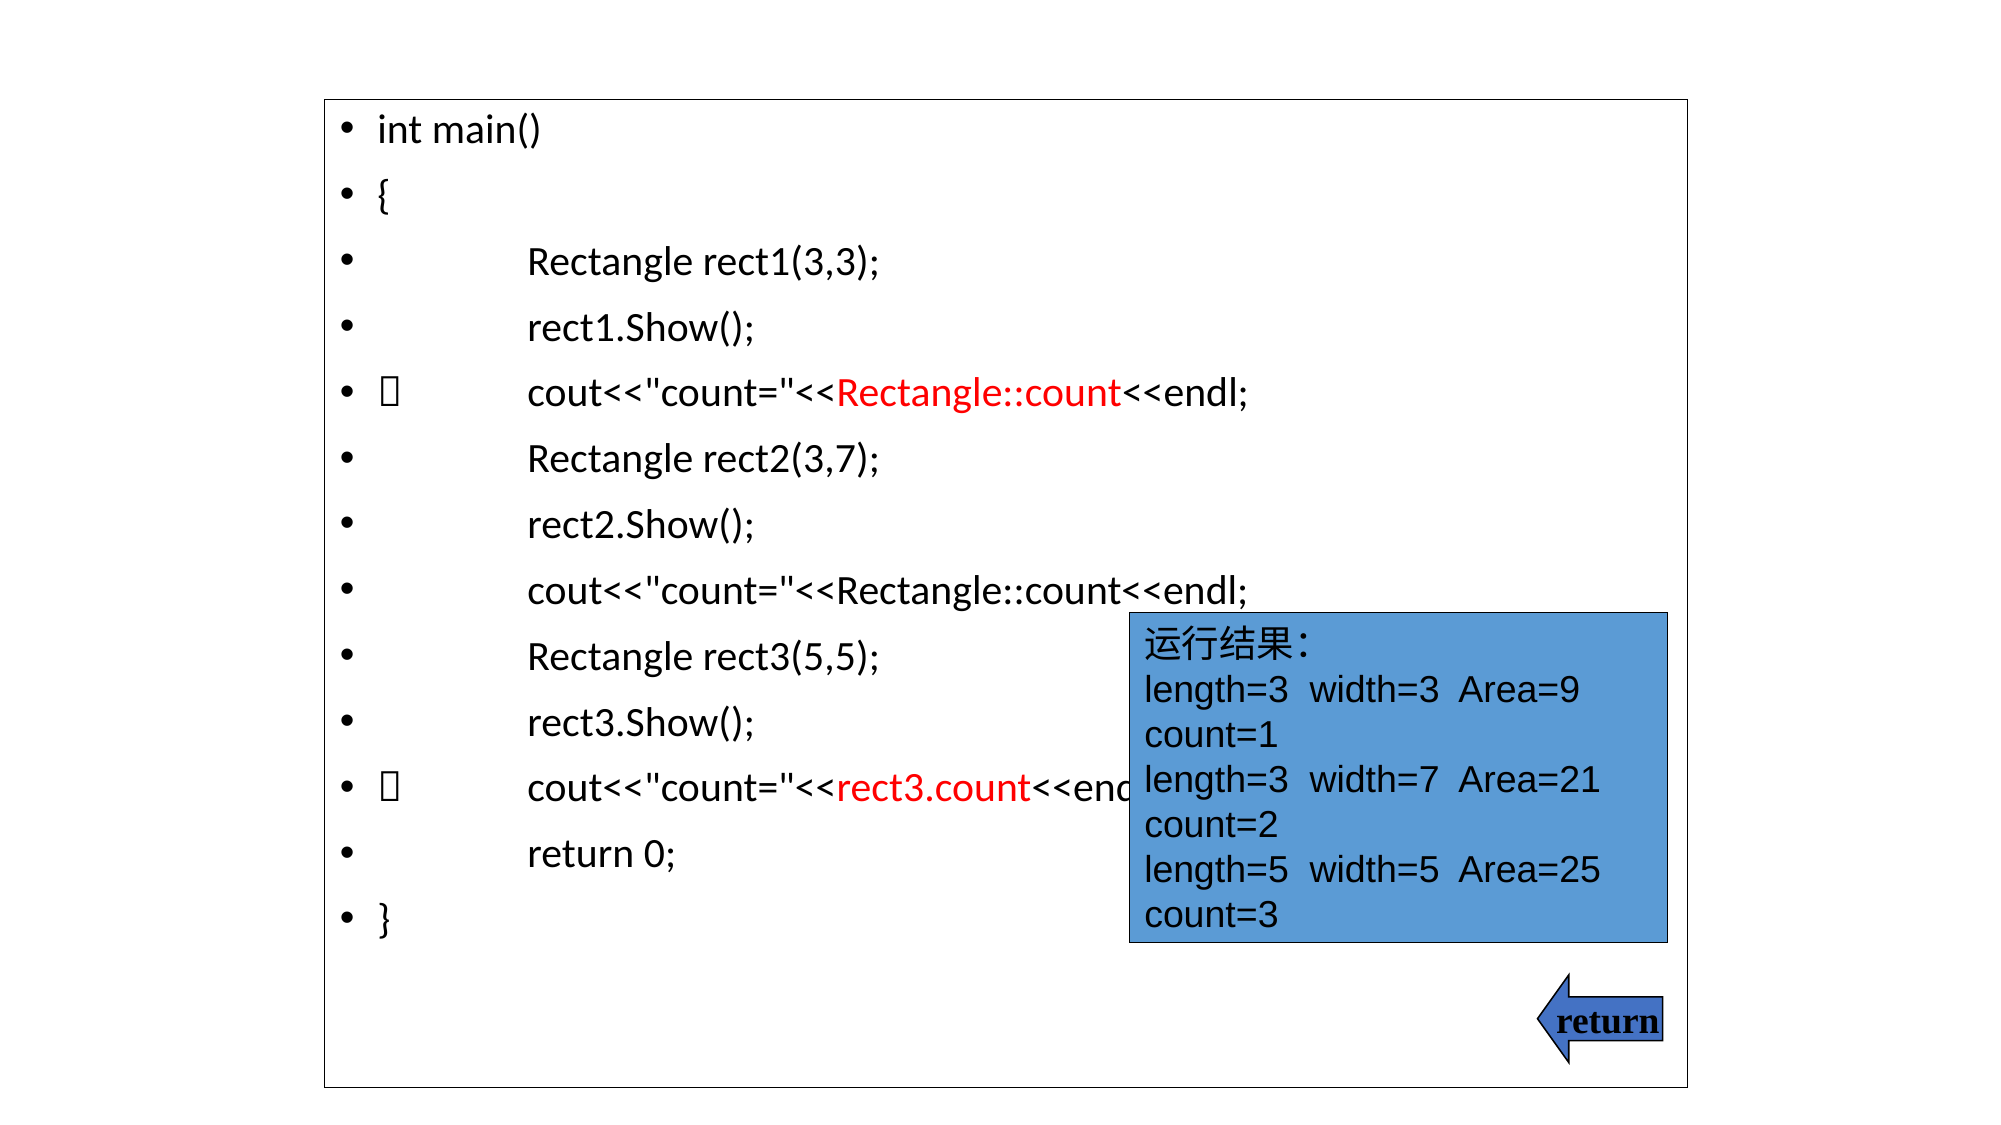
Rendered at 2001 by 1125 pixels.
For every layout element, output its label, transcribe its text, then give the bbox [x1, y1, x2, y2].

list int main() { Rectangle rect1(3,3); rect1.Show();  cout<<"count="<<Rectangle::count<<endl; Rectangle rect2(3,7); rect2.Show(); cout<<"count="<<Rectangle::count<<endl; Rectangle rect3(5,5); rect3.Show();  cout<<"count="<<rect3.count<<endl; return 0; } [324, 99, 1688, 1088]
text_box 运行结果： length=3 width=3 Area=9 count=1 length=3 width=7 Area=21 count=2 length=5 width=5 Area=25 count=3 [1129, 612, 1668, 943]
text_box return [1537, 974, 1663, 1063]
